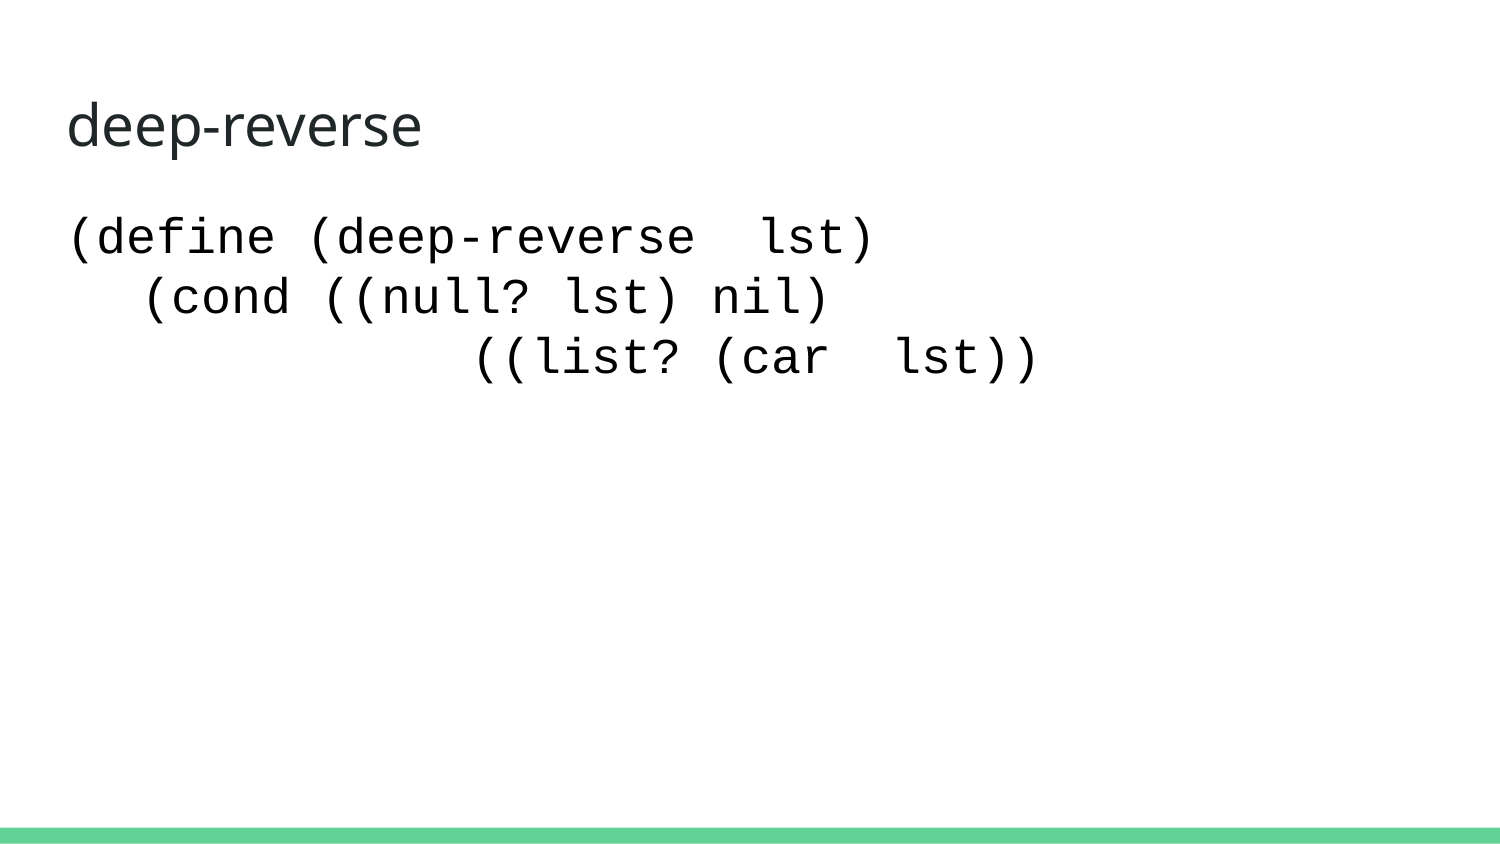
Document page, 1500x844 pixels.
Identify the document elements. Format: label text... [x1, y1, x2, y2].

list (define (deep-reverse lst) (cond ((null? lst) nil) ((list? (car lst)) [51, 189, 1449, 750]
title deep-reverse [51, 72, 1449, 167]
